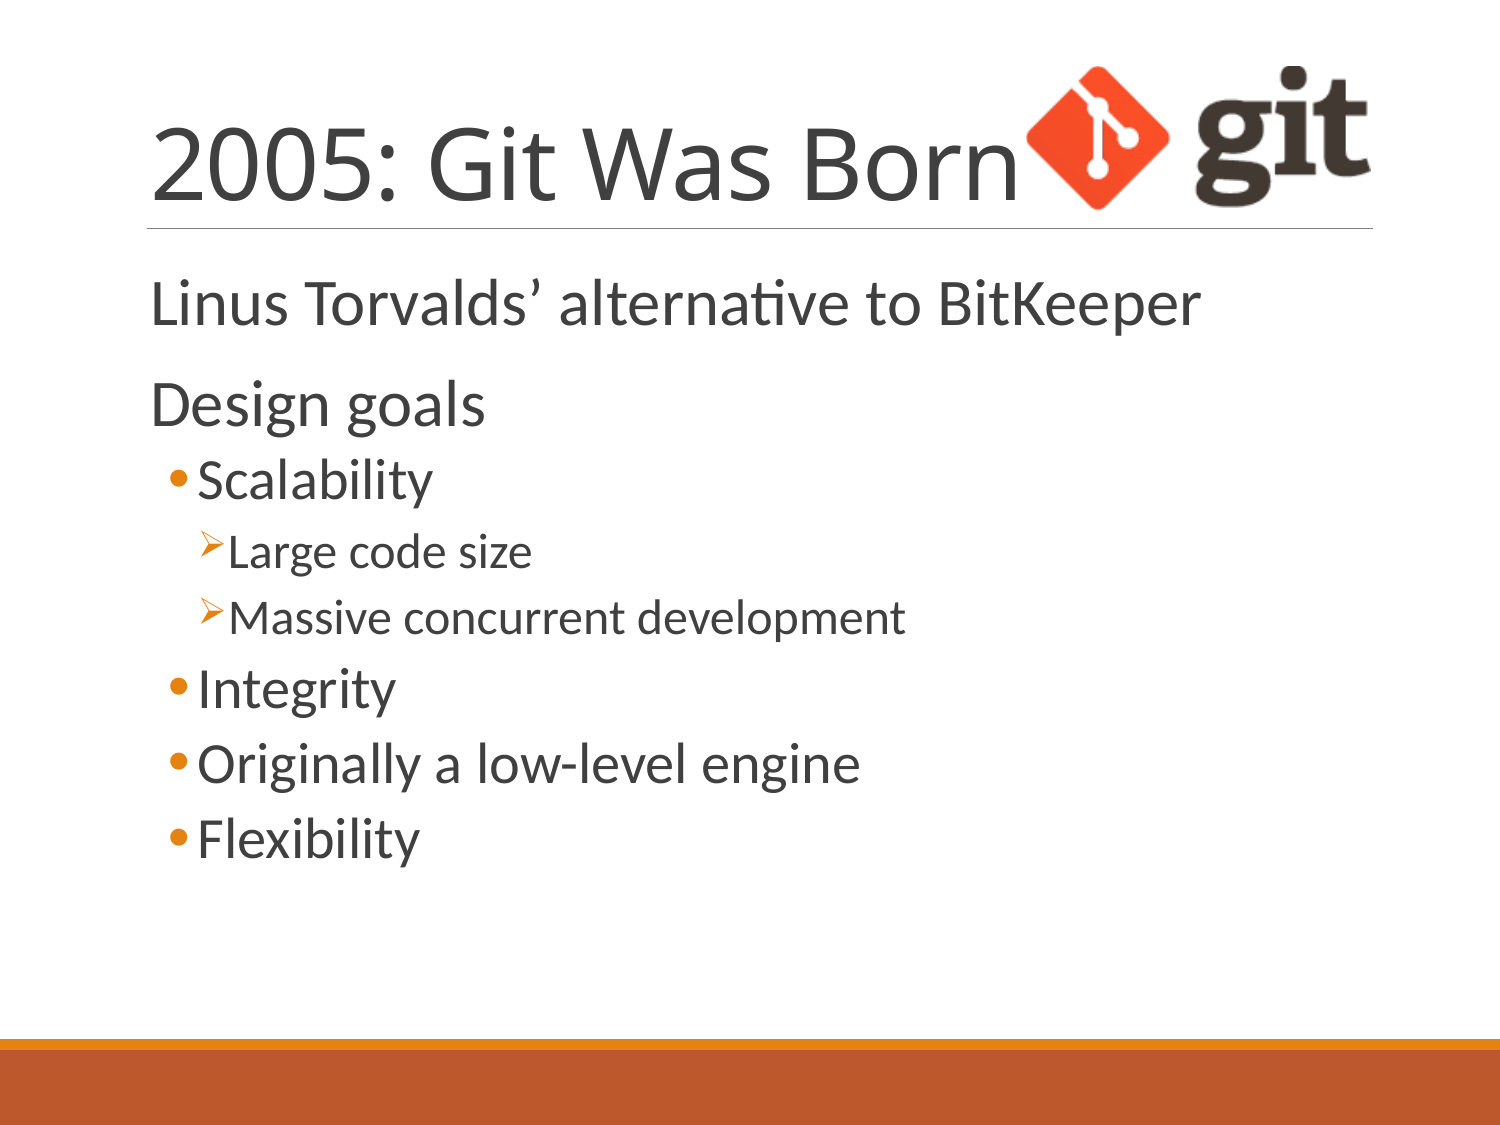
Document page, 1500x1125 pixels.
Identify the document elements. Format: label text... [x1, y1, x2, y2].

title 2005: Git Was Born [135, 47, 1373, 229]
picture [1025, 65, 1371, 211]
list Linus Torvalds’ alternative to BitKeeper Design goals Scalability Large code size Massive concurrent development Integrity Originally a low-level engine Flexibility [135, 260, 1373, 963]
